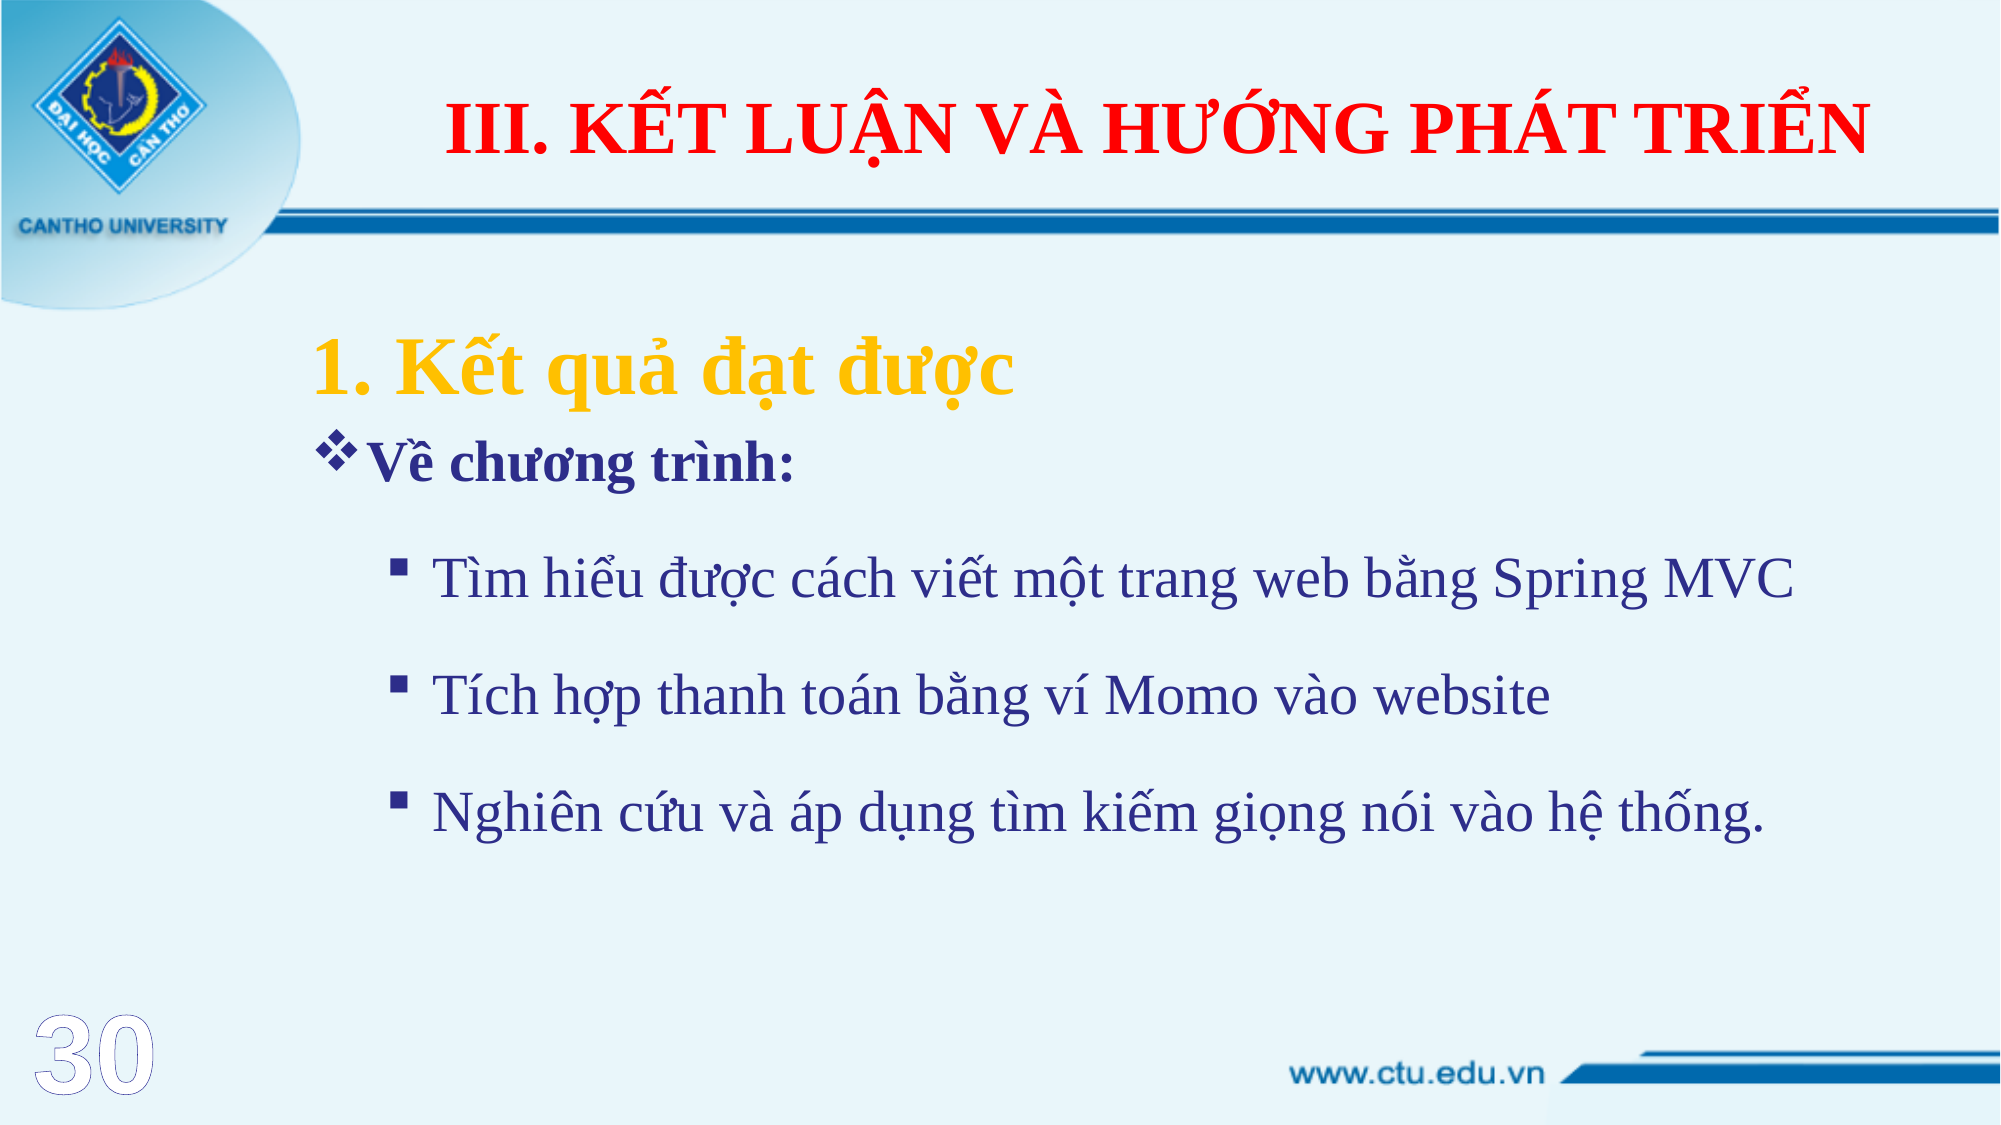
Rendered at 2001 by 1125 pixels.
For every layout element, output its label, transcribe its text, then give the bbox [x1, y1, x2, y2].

text_box 30 [0, 973, 190, 1124]
picture [0, 0, 2001, 1125]
title III. KẾT LUẬN VÀ HƯỚNG PHÁT TRIỂN [383, 46, 1934, 202]
list Kết quả đạt được Về chương trình: Tìm hiểu được cách viết một trang web bằng Spring MVC Tích hợp thanh toán bằng ví Momo vào website Nghiên cứu và áp dụng tìm kiếm giọng nói vào hệ thống. [295, 303, 1934, 1022]
